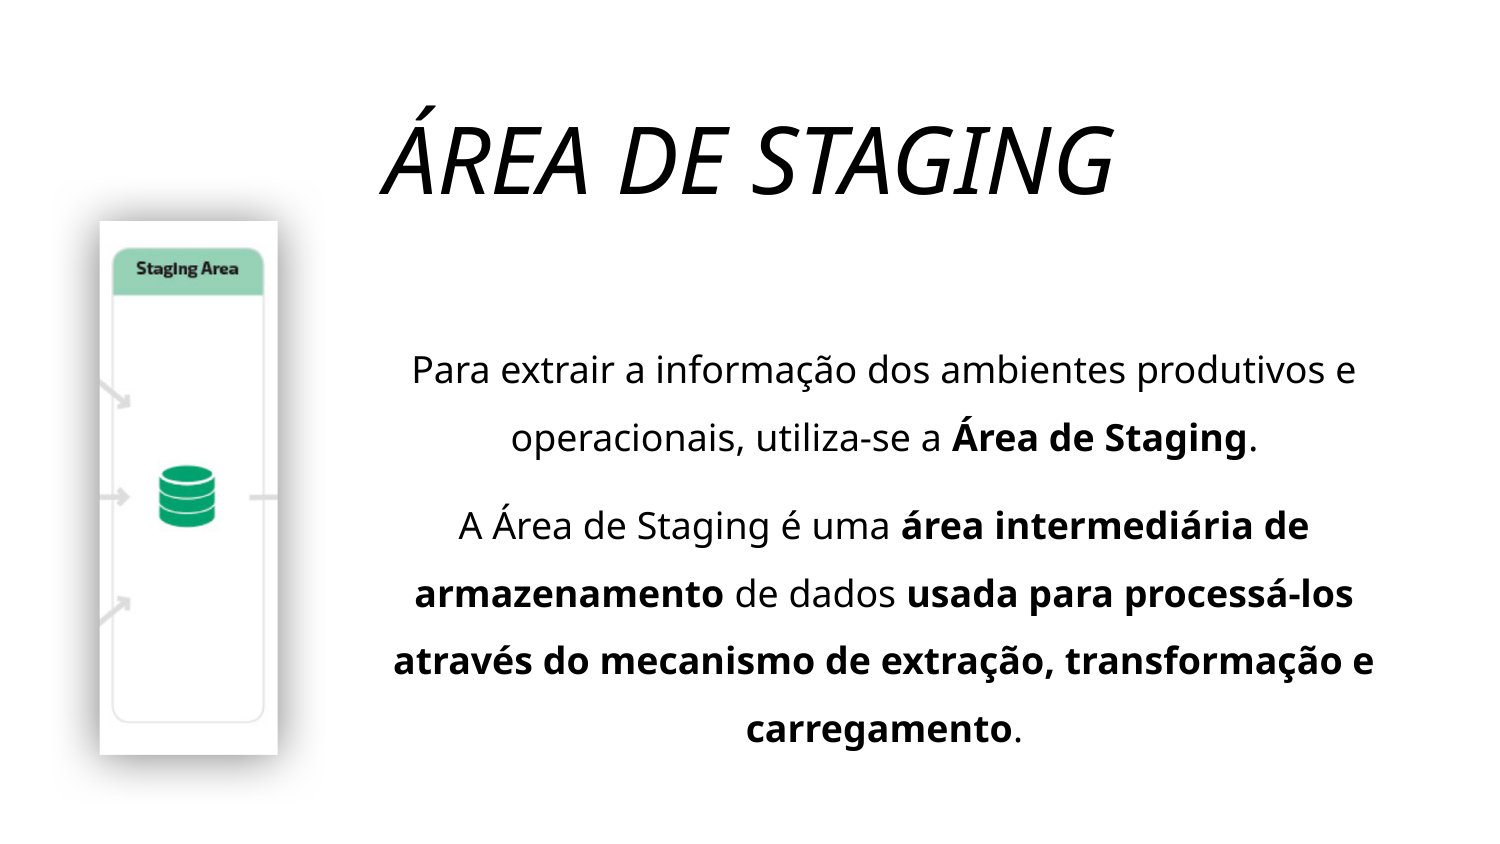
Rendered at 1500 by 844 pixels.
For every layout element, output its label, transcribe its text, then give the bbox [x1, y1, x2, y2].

text_box ÁREA DE STAGING [0, 85, 1500, 248]
picture [99, 221, 278, 756]
text_box Para extrair a informação dos ambientes produtivos e operacionais, utiliza-se a Área de Staging. A Área de Staging é uma área intermediária de armazenamento de dados usada para processá-los através do mecanismo de extração, transformação e carregamento. [332, 309, 1436, 723]
